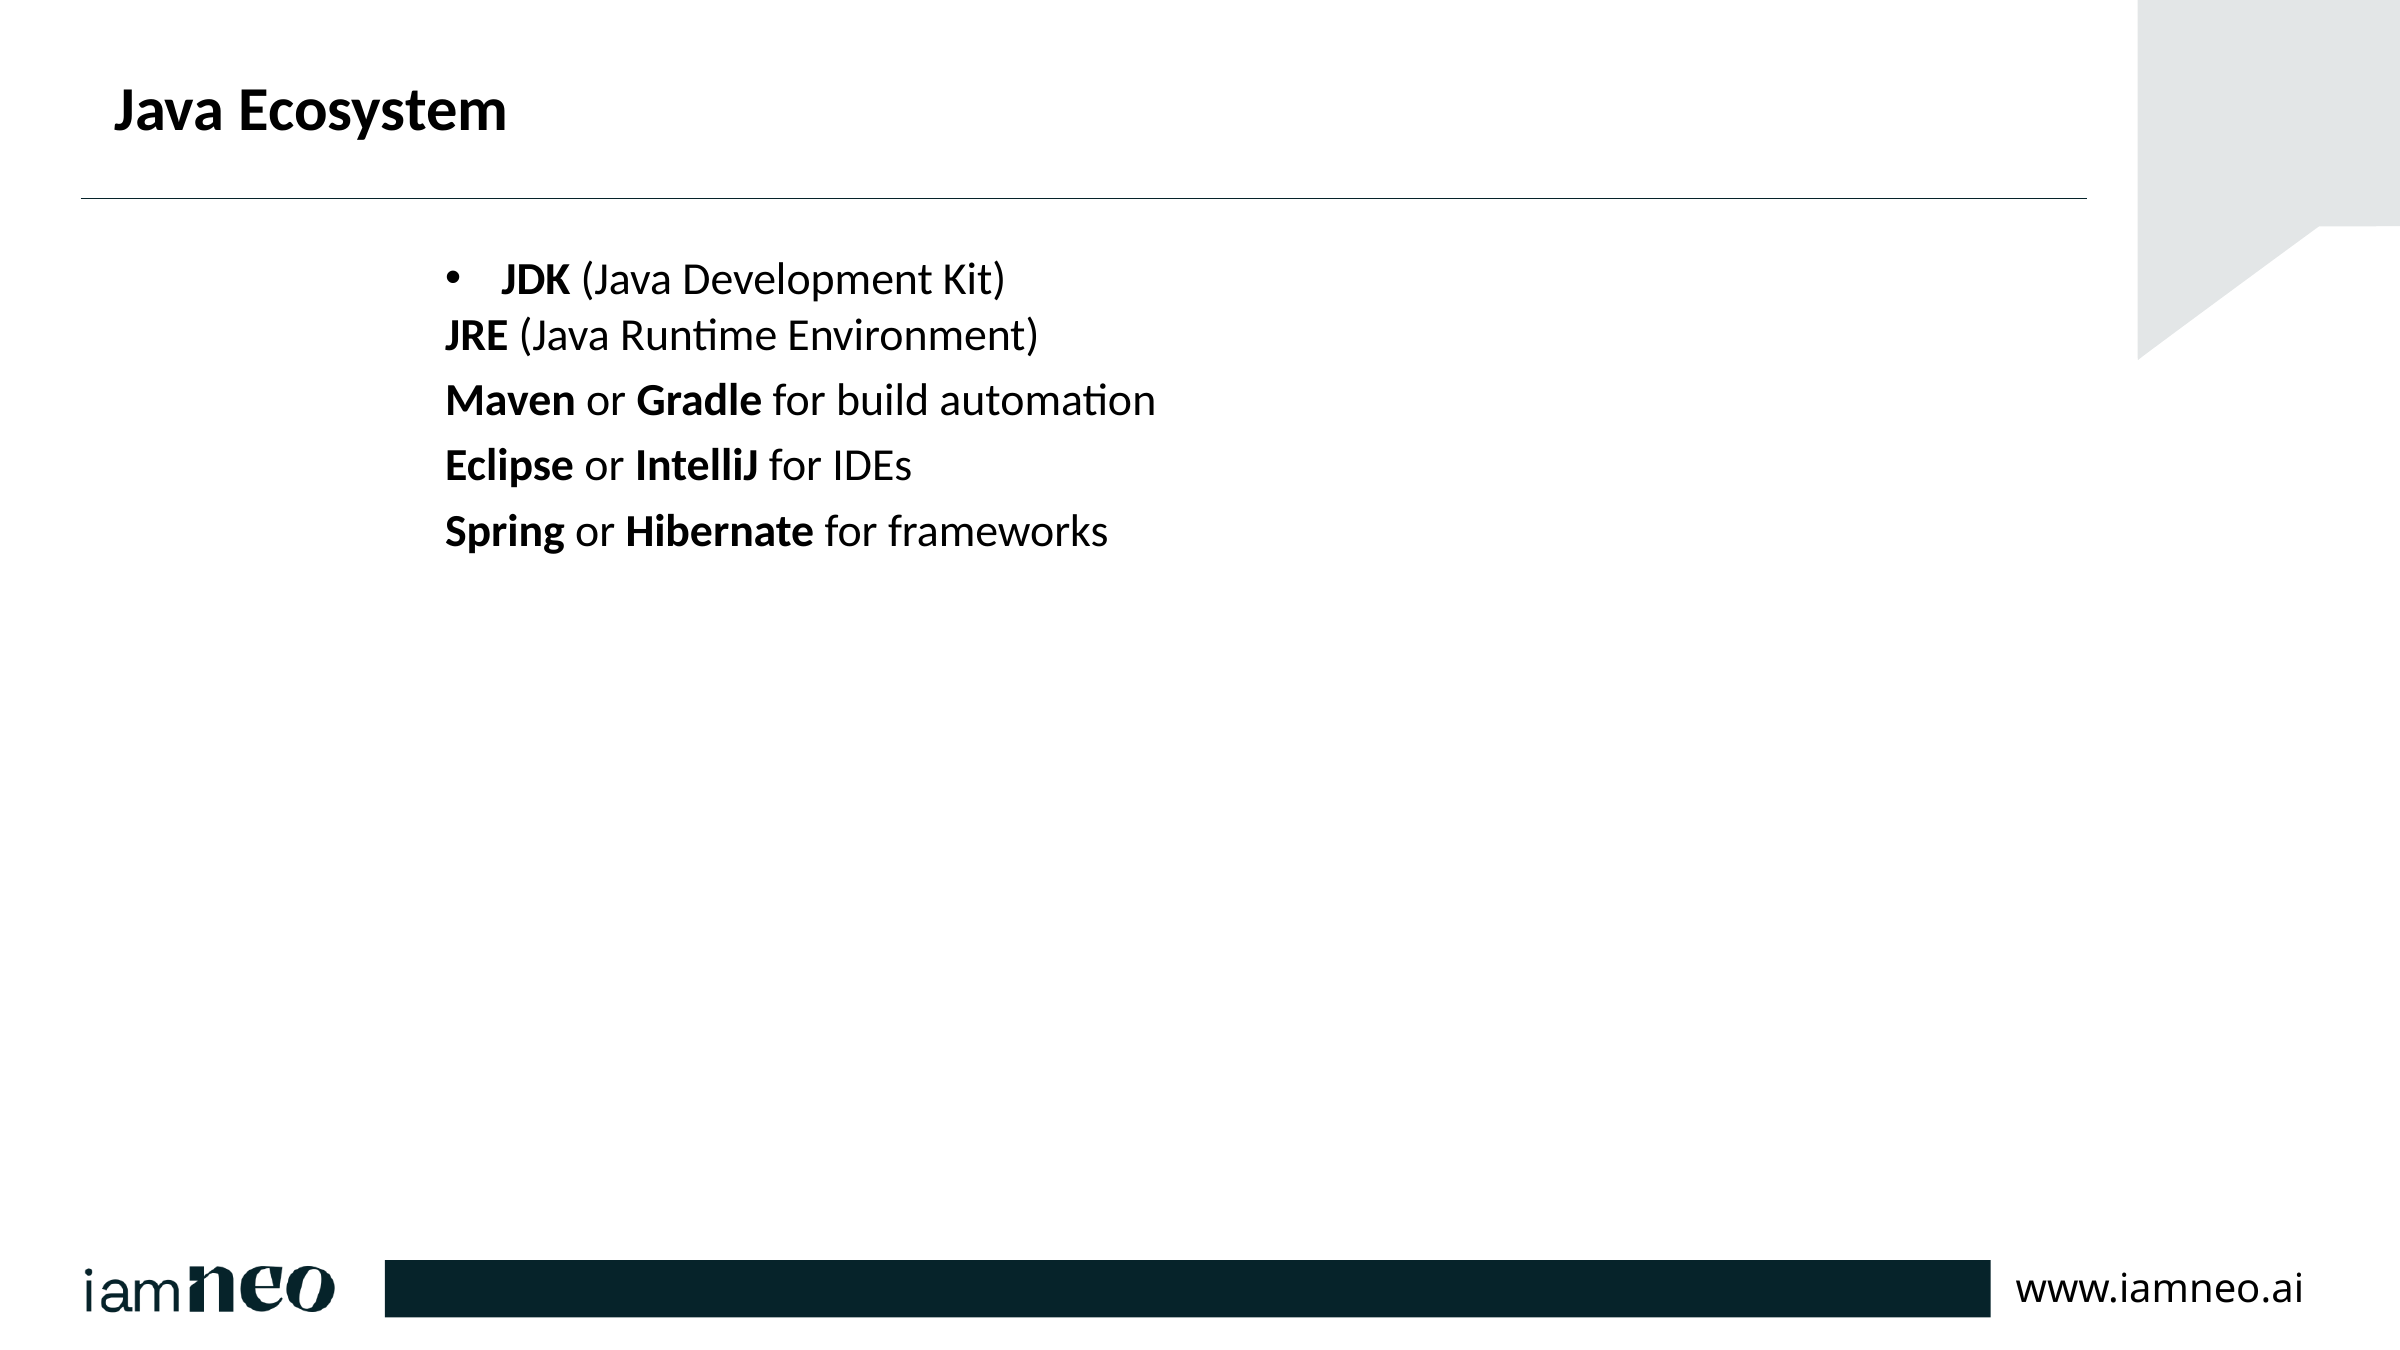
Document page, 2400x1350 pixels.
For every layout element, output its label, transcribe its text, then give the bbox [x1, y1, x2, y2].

title Java Ecosystem [99, 69, 2031, 175]
text_box [1501, 771, 2400, 1321]
text_box JDK (Java Development Kit) JRE (Java Runtime Environment) Maven or Gradle for build automation Eclipse or IntelliJ for IDEs Spring or Hibernate for frameworks [430, 214, 1972, 563]
picture [59, 1245, 359, 1332]
